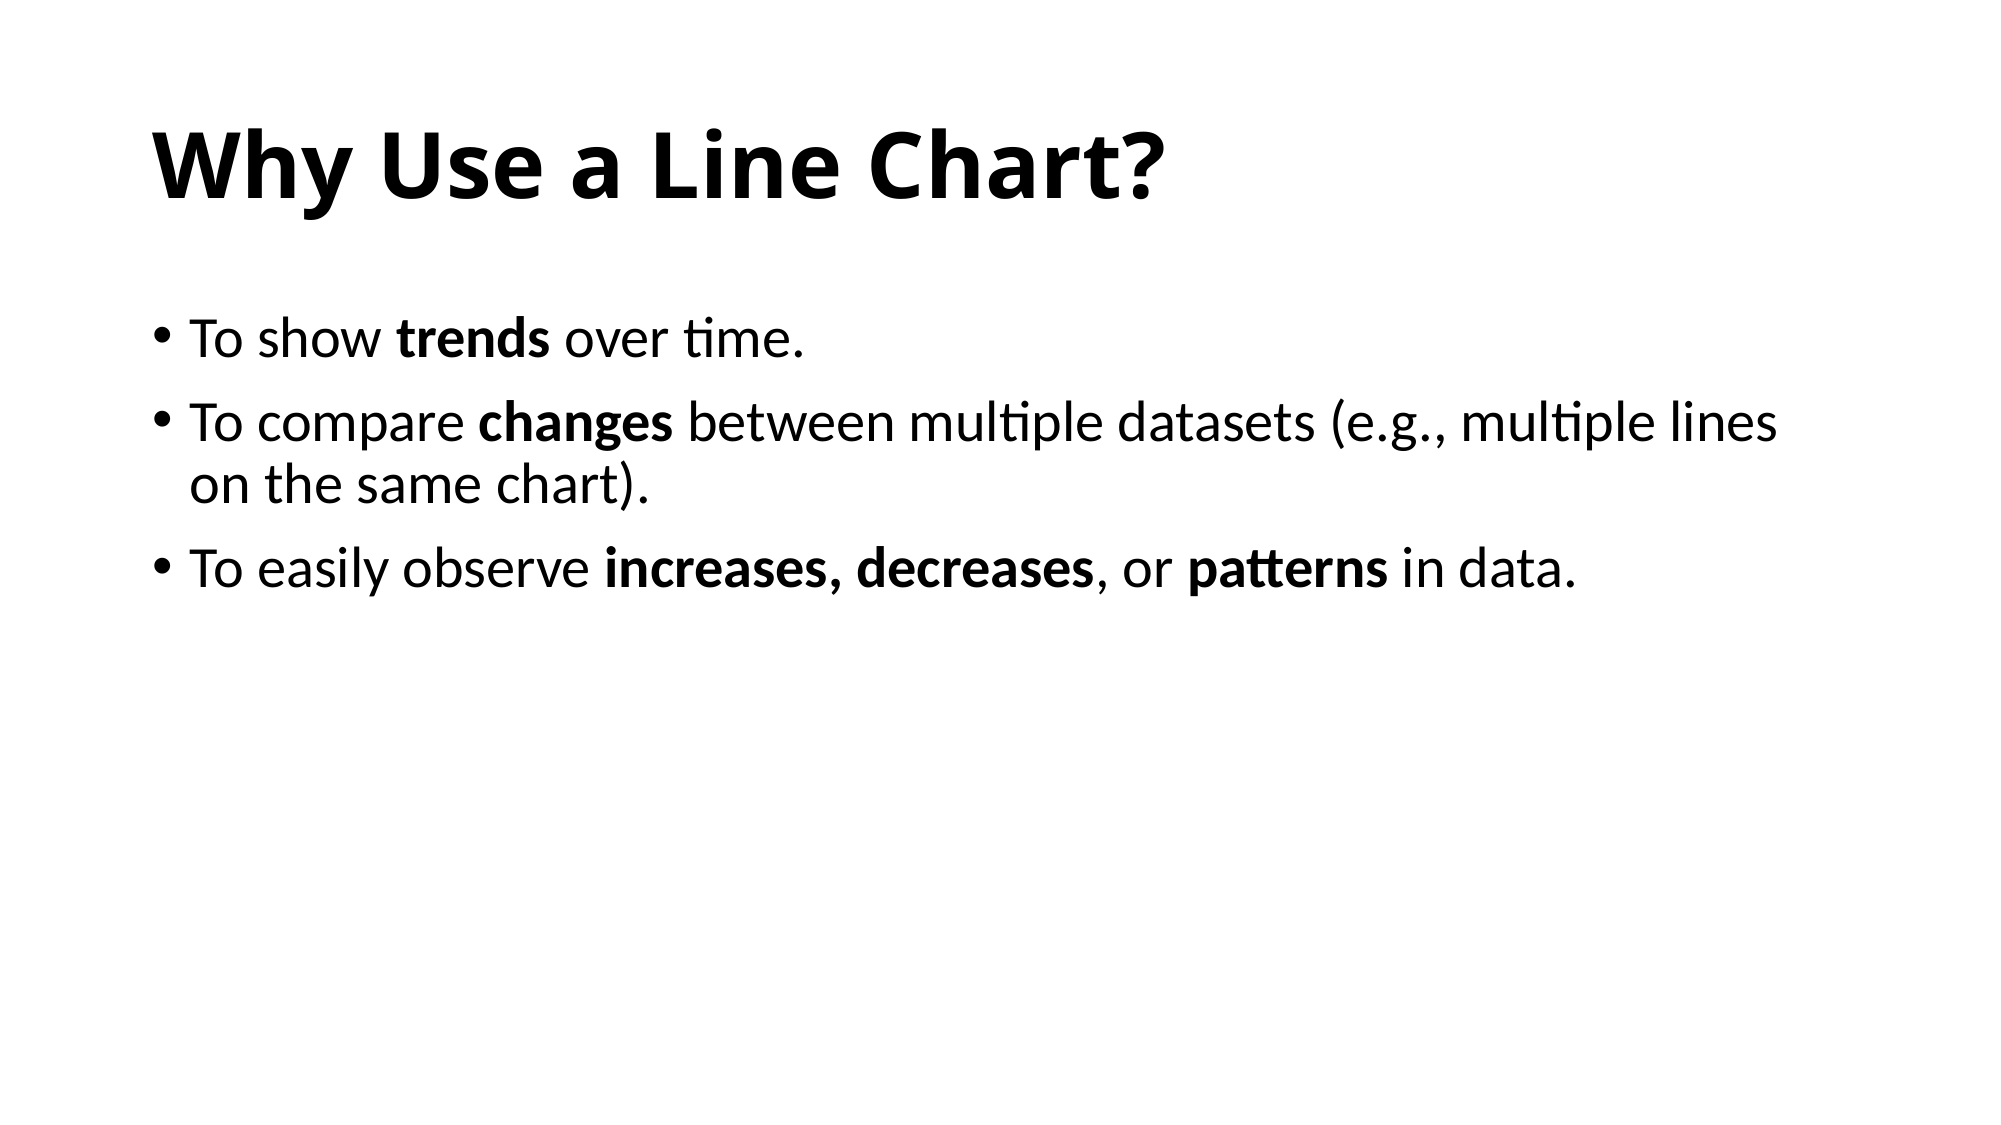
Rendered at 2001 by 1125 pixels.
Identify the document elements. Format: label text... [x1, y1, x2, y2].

list To show trends over time. To compare changes between multiple datasets (e.g., multiple lines on the same chart). To easily observe increases, decreases, or patterns in data. [137, 299, 1863, 1014]
title Why Use a Line Chart? [137, 59, 1863, 278]
